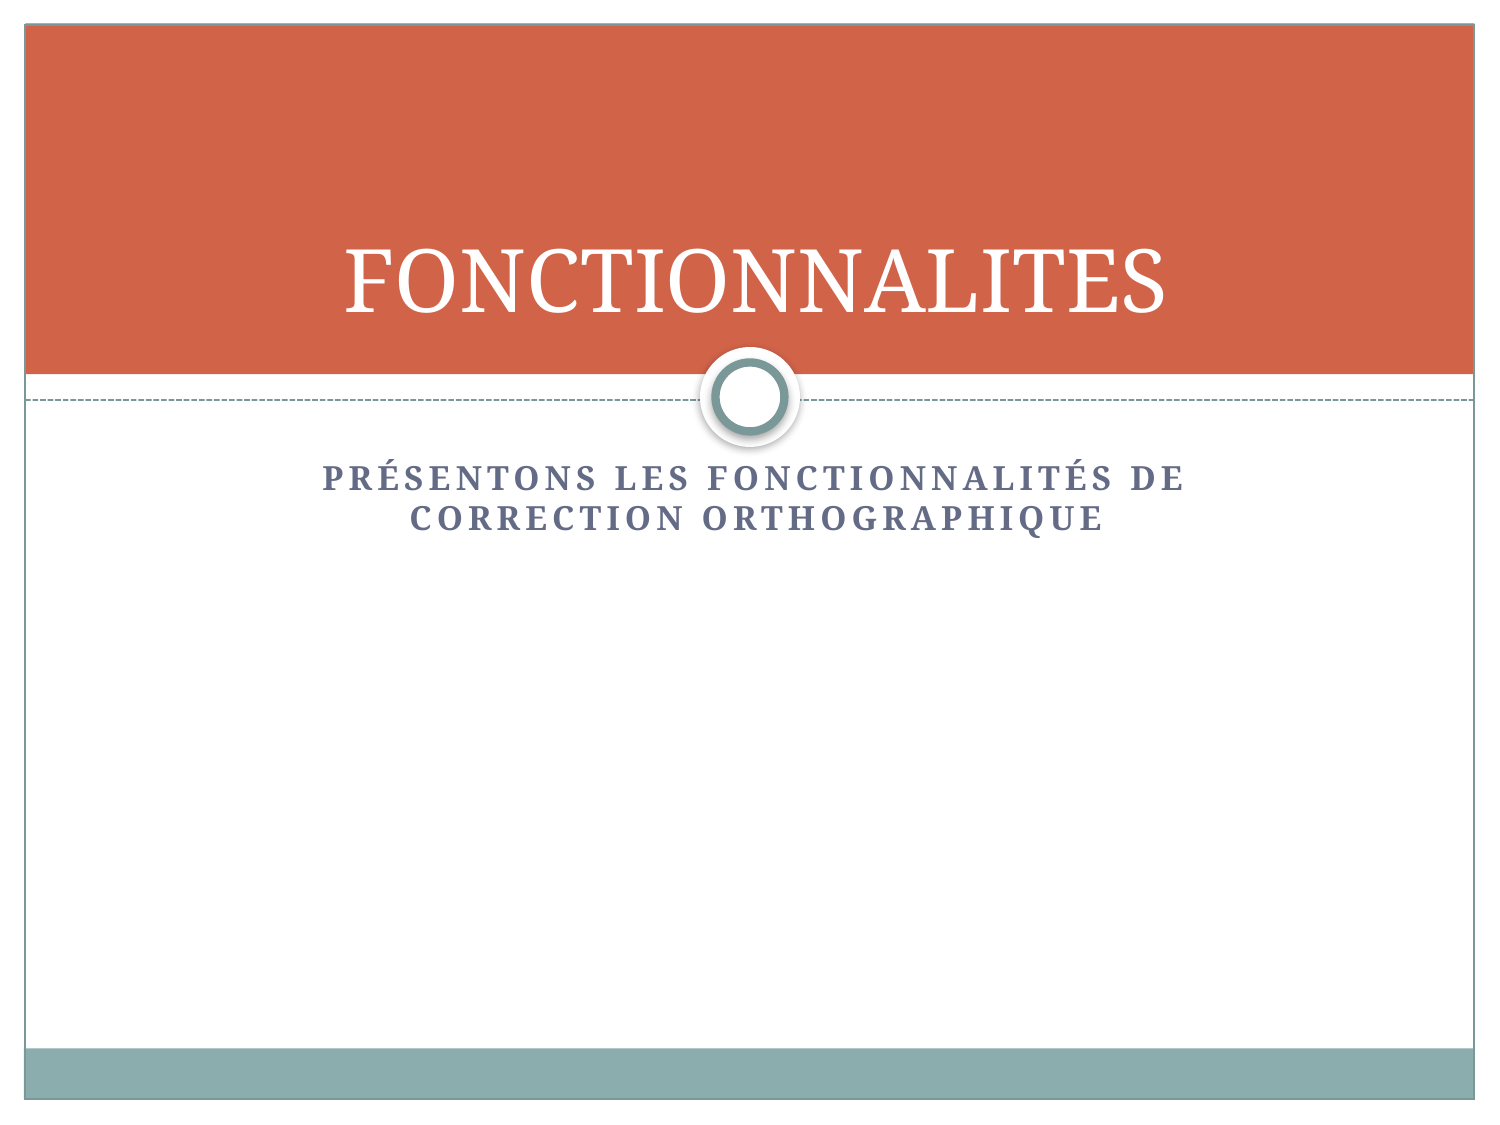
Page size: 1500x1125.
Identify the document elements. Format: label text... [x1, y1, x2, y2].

title FONCTIONNALITES [118, 87, 1394, 338]
list Présentons les fonctionnalités de Correction orthographique [224, 450, 1288, 725]
